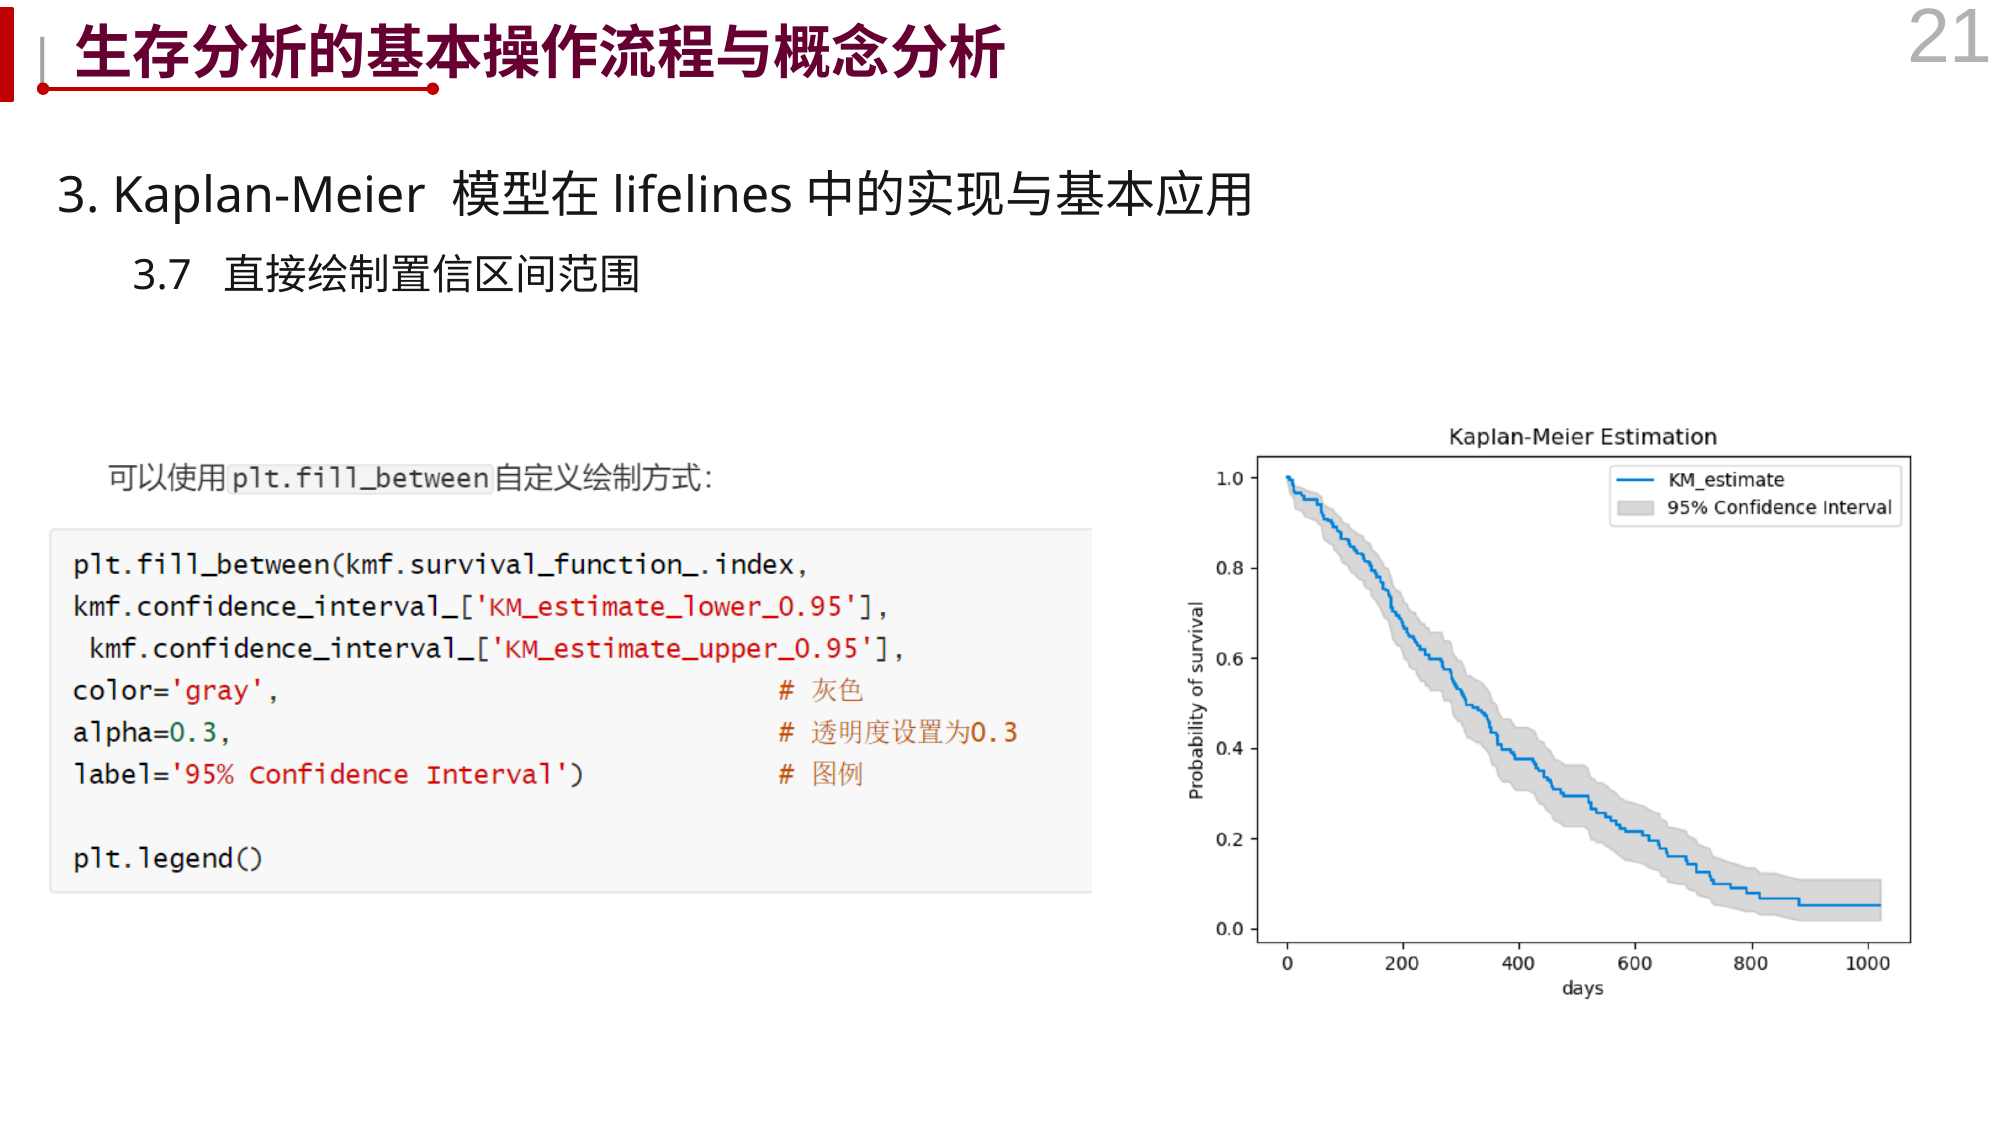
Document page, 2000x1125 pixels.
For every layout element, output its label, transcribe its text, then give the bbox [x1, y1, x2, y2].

picture [42, 432, 1092, 927]
text_box [1887, 0, 2000, 88]
picture [1129, 373, 1940, 1007]
text_box 3. Kaplan-Meier 模型在lifelines中的实现与基本应用 3.7 直接绘制置信区间范围 [42, 125, 1908, 251]
text_box [0, 7, 14, 102]
text_box | 生存分析的基本操作流程与概念分析 [0, 5, 1780, 223]
